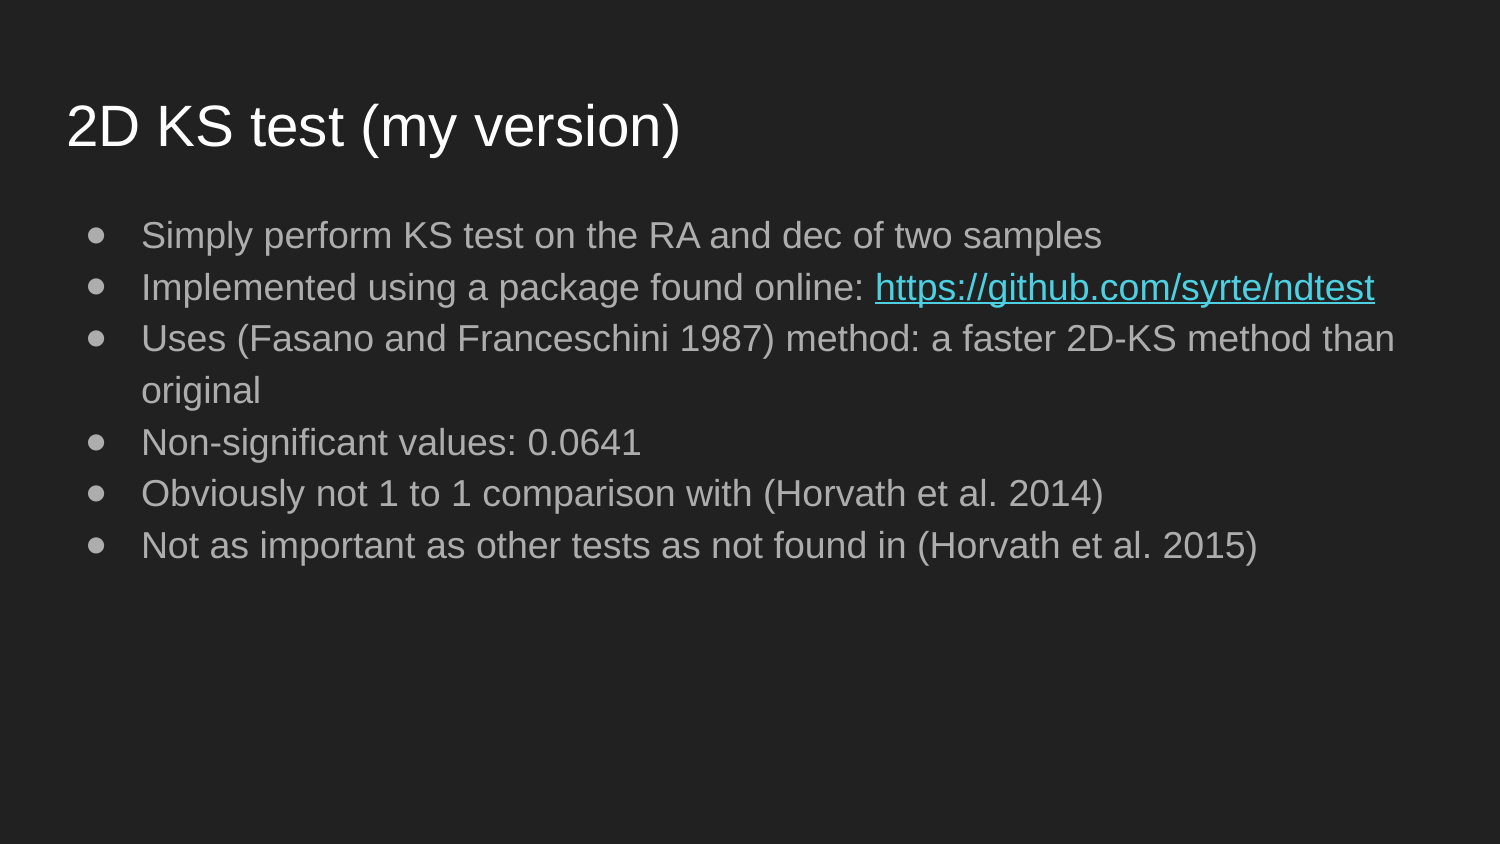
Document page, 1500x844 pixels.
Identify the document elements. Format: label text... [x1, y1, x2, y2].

title 2D KS test (my version) [51, 72, 1449, 167]
list Simply perform KS test on the RA and dec of two samples Implemented using a package found online: https://github.com/syrte/ndtest Uses (Fasano and Franceschini 1987) method: a faster 2D-KS method than original Non-significant values: 0.0641 Obviously not 1 to 1 comparison with (Horvath et al. 2014) Not as important as other tests as not found in (Horvath et al. 2015) [51, 189, 1449, 750]
